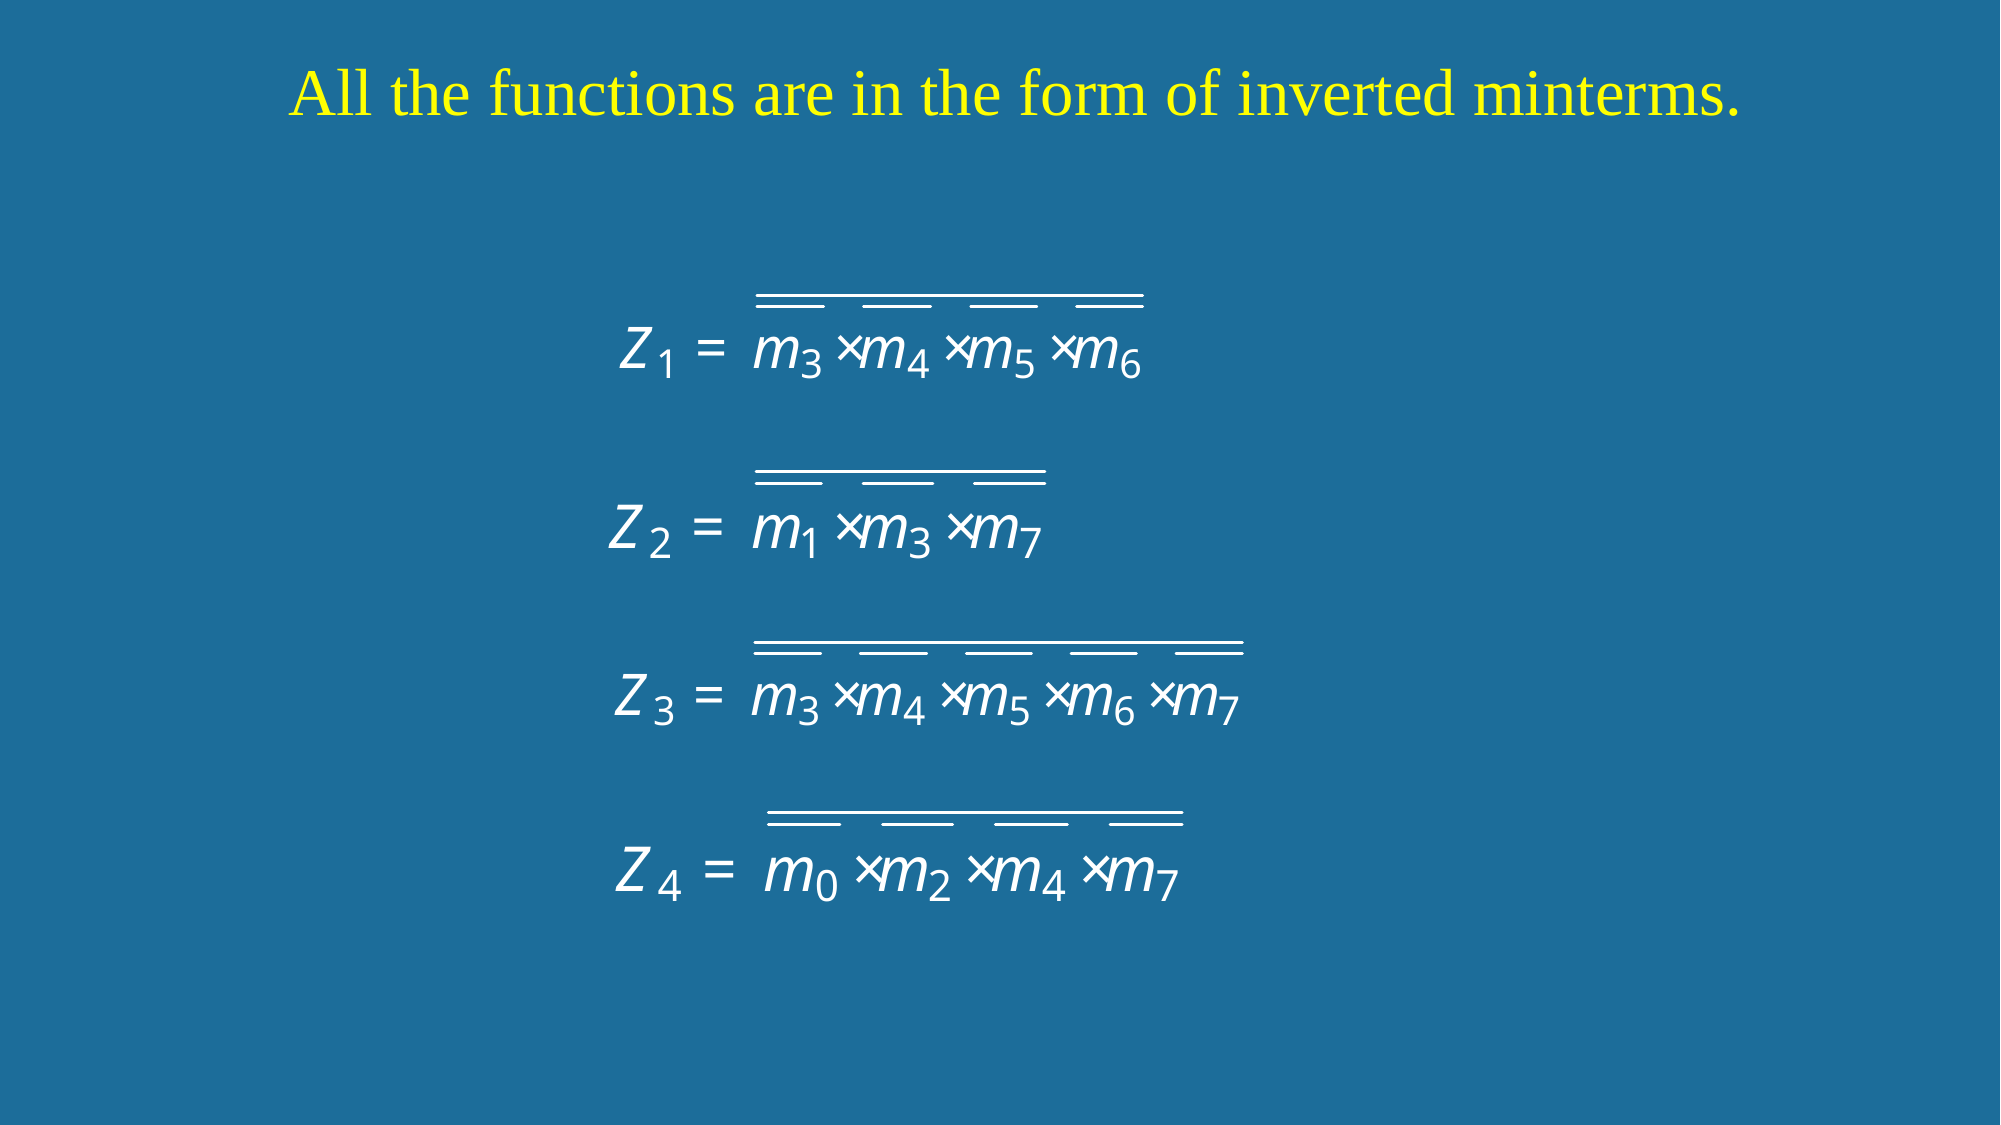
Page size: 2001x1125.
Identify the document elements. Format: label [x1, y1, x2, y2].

text_box [611, 797, 1193, 918]
text_box [615, 282, 1154, 388]
text_box [604, 457, 1060, 575]
text_box [609, 629, 1256, 740]
text_box [256, 41, 1777, 136]
